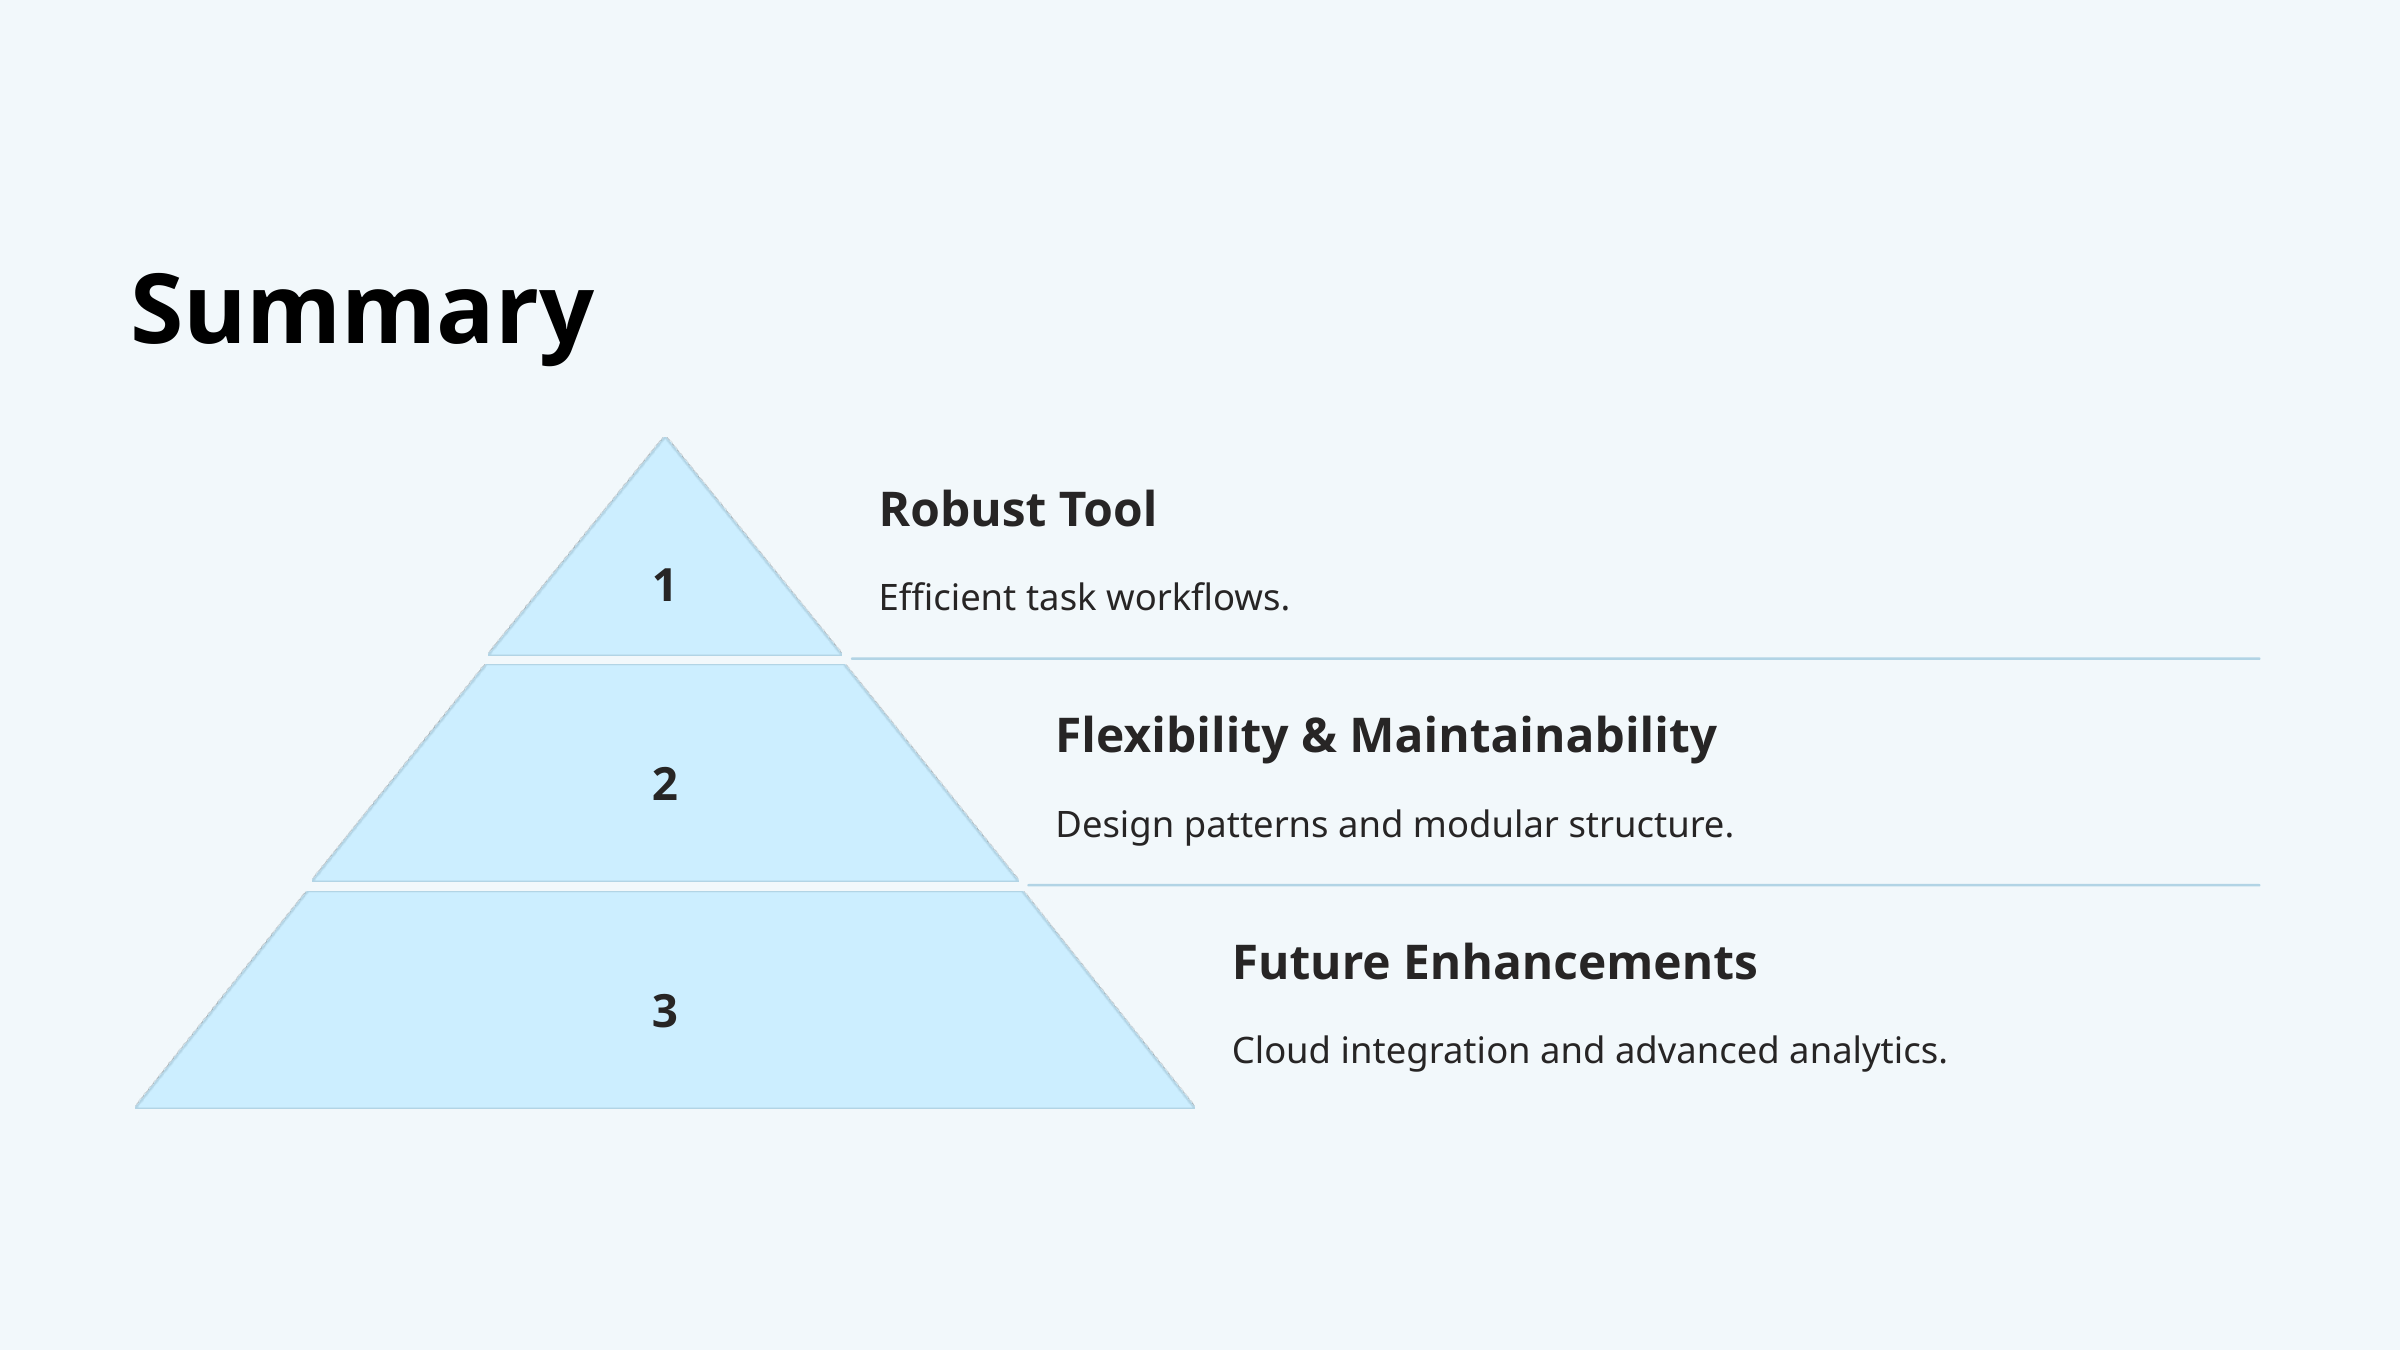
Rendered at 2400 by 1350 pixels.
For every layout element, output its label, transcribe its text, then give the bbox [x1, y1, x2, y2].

text_box Efficient task workflows. [878, 558, 1309, 618]
picture [488, 437, 842, 656]
picture [311, 664, 1019, 882]
text_box Summary [130, 241, 1107, 364]
picture [135, 891, 1195, 1109]
text_box Flexibility & Maintainability [1055, 701, 1696, 763]
text_box Robust Tool [878, 475, 1309, 537]
text_box Future Enhancements [1231, 928, 1727, 990]
text_box Cloud integration and advanced analytics. [1231, 1011, 1971, 1072]
text_box Design patterns and modular structure. [1055, 785, 1743, 845]
text_box [1027, 883, 2261, 887]
